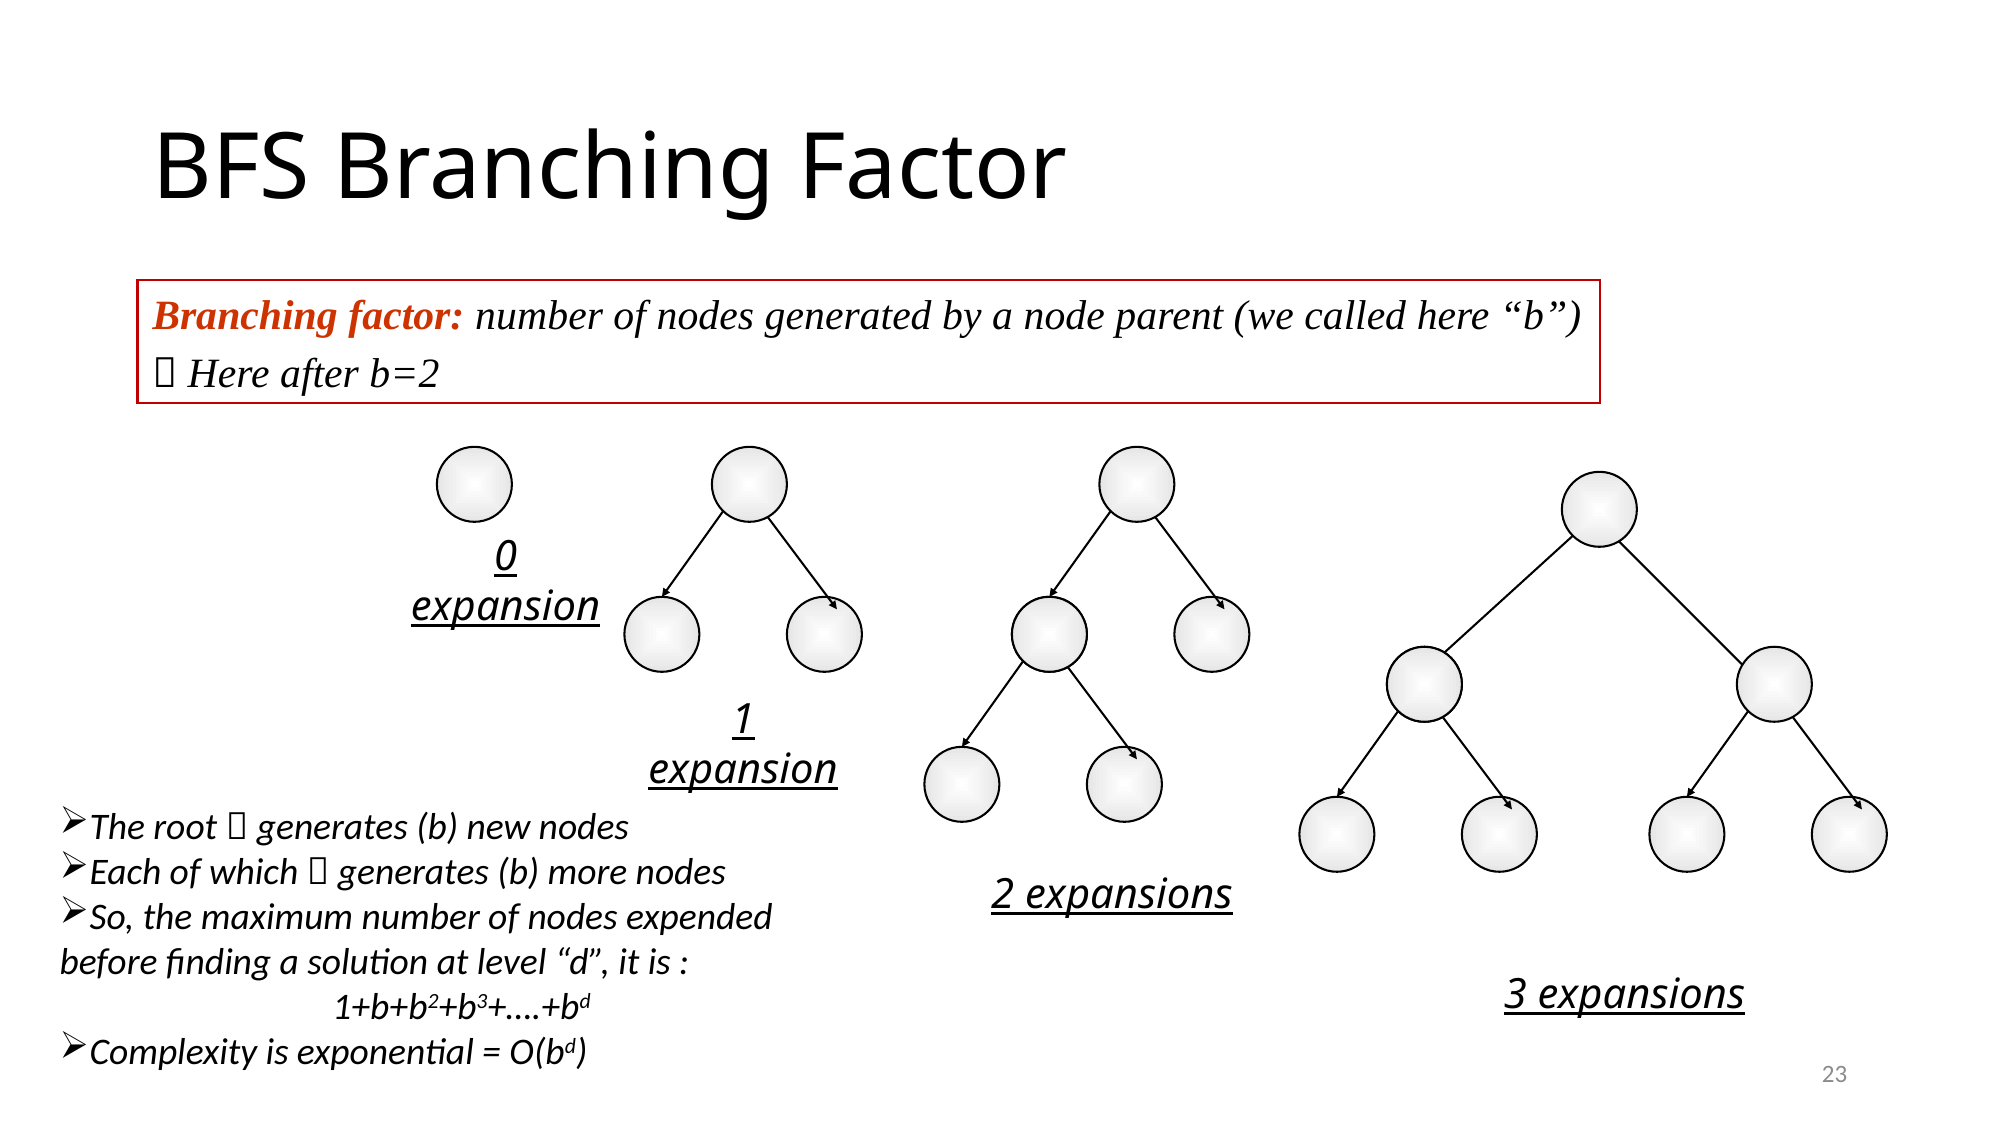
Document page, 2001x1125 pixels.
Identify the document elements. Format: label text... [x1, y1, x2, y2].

text_box The root  generates (b) new nodes Each of which  generates (b) more nodes So, the maximum number of nodes expended before finding a solution at level “d”, it is : 1+b+b2+b3+….+bd Complexity is exponential = O(bd) [44, 794, 879, 1080]
text_box Branching factor: number of nodes generated by a node parent (we called here “b”)  Here after b=2 [137, 280, 1600, 404]
title BFS Branching Factor [137, 59, 1863, 278]
text_box 2 expansions [974, 859, 1250, 925]
text_box [436, 446, 512, 521]
text_box 1 expansion [624, 684, 862, 794]
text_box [924, 596, 1162, 822]
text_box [1299, 471, 1887, 872]
text_box 0 expansion [386, 521, 624, 637]
slide_number 23 [1412, 1042, 1863, 1103]
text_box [1011, 446, 1250, 672]
text_box 3 expansions [1486, 959, 1762, 1025]
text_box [624, 446, 862, 672]
